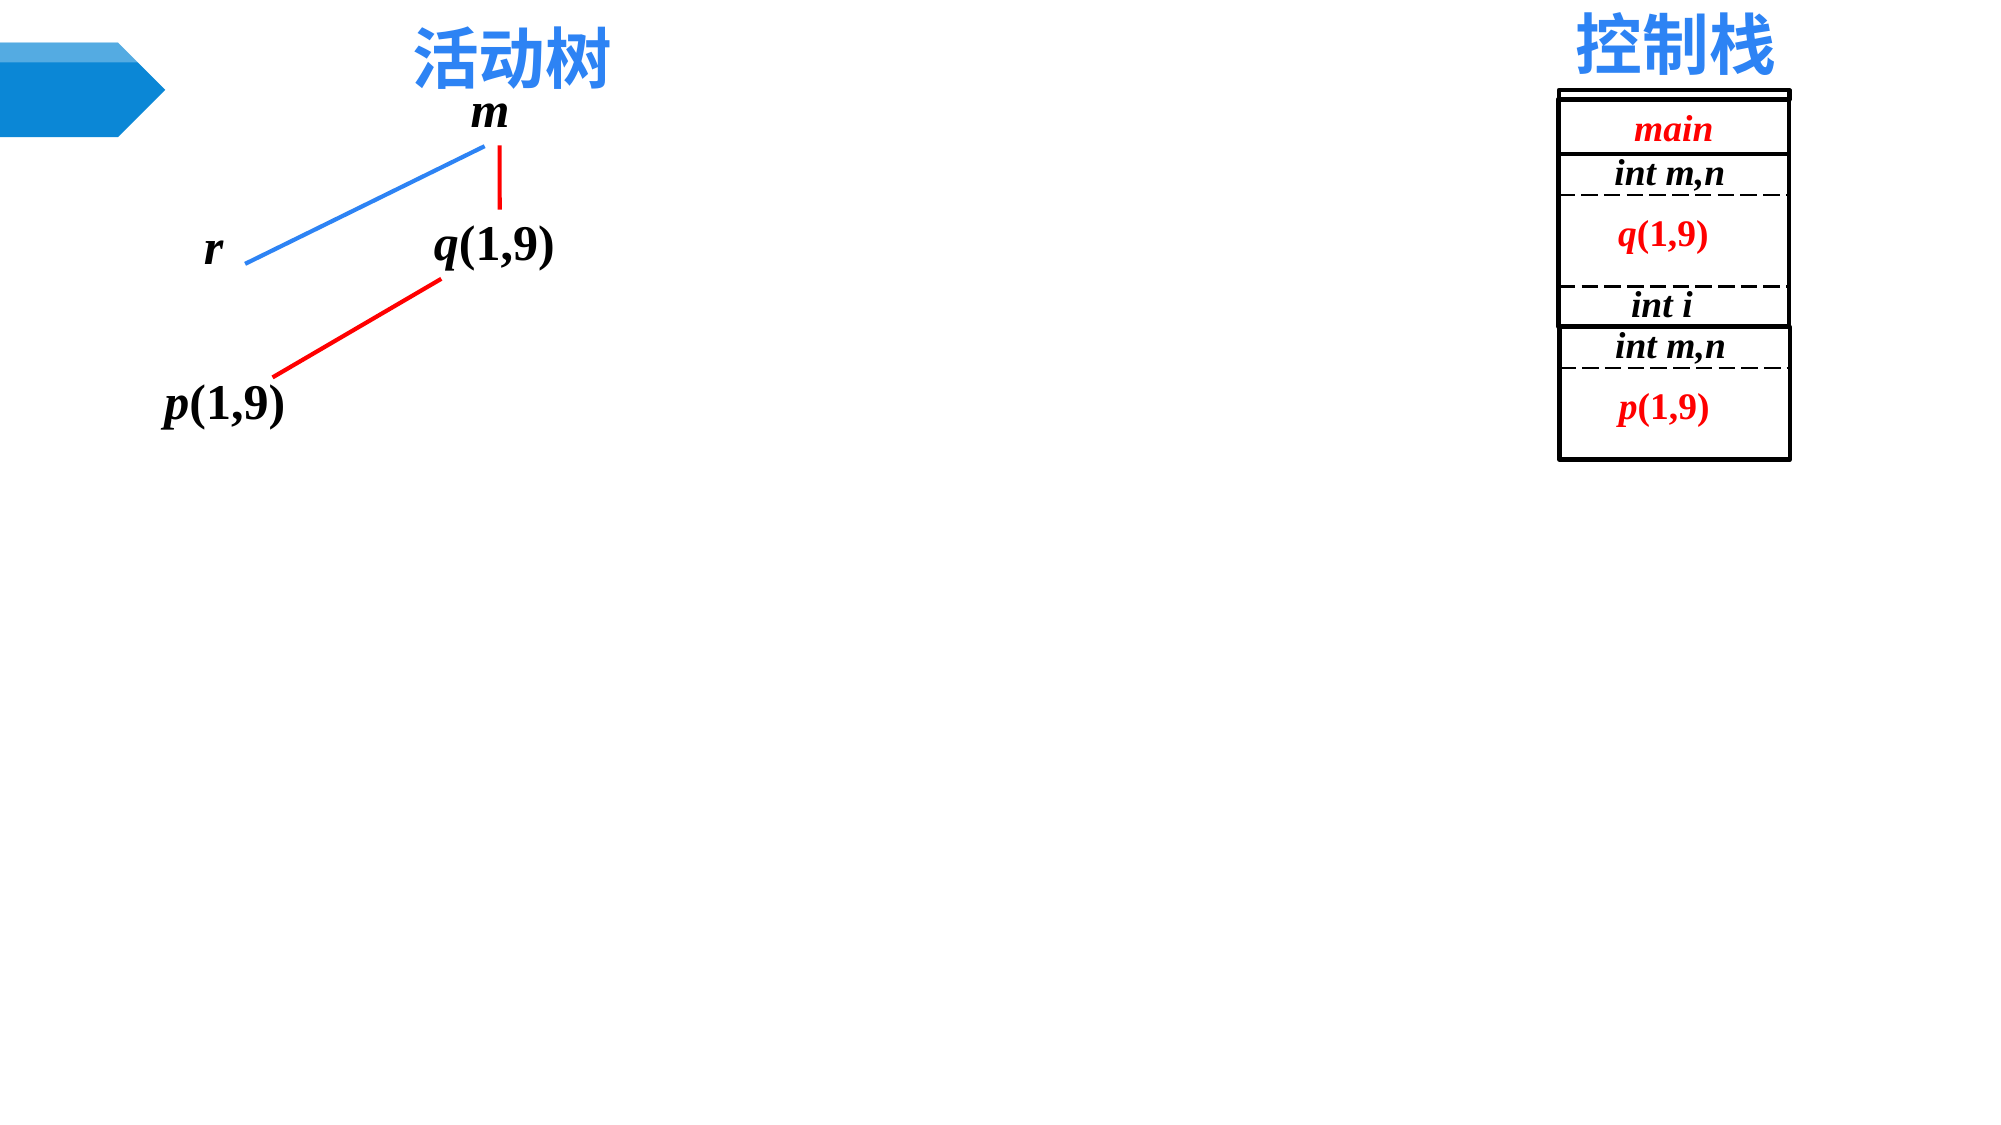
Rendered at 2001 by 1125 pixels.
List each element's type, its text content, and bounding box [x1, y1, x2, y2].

text_box p(1,9) [149, 362, 337, 477]
text_box 控制栈 [1519, 0, 1832, 91]
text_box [1558, 140, 1790, 312]
text_box r [189, 206, 285, 306]
text_box m [455, 105, 552, 170]
text_box q(1,9) [419, 203, 607, 318]
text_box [1559, 313, 1791, 460]
text_box main [1557, 98, 1790, 139]
text_box 活动树 [282, 9, 743, 105]
text_box [1558, 89, 1791, 101]
